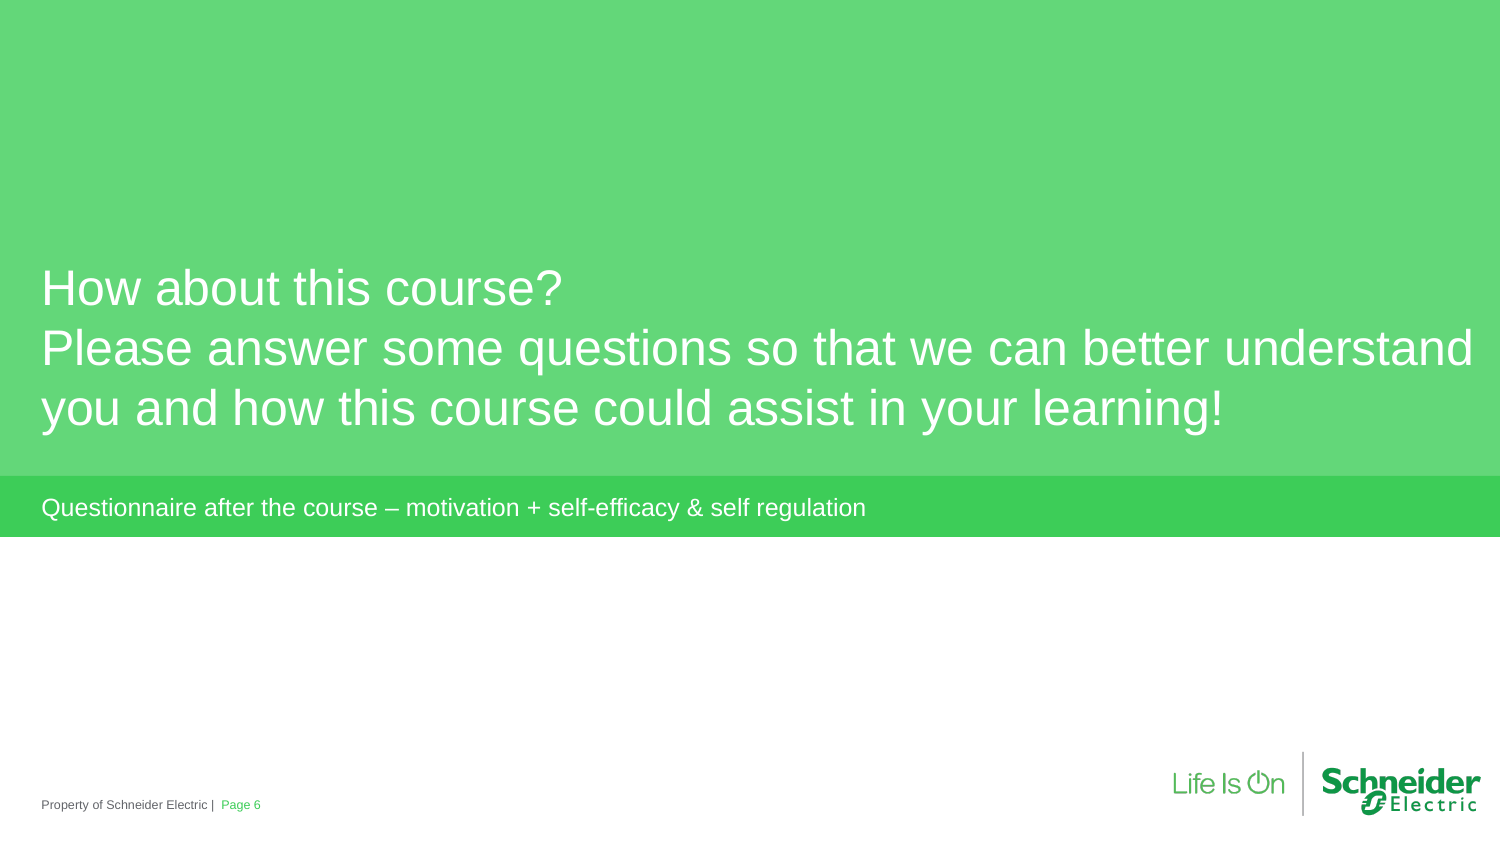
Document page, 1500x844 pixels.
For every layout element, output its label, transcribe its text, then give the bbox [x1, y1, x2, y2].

list Questionnaire after the course – motivation + self-efficacy & self regulation [0, 475, 1500, 537]
title How about this course? Please answer some questions so that we can better understand you and how this course could assist in your learning! [0, 0, 1500, 475]
picture [1159, 737, 1495, 830]
slide_number Page 6 [222, 796, 308, 812]
footer Property of Schneider Electric | [41, 796, 222, 812]
